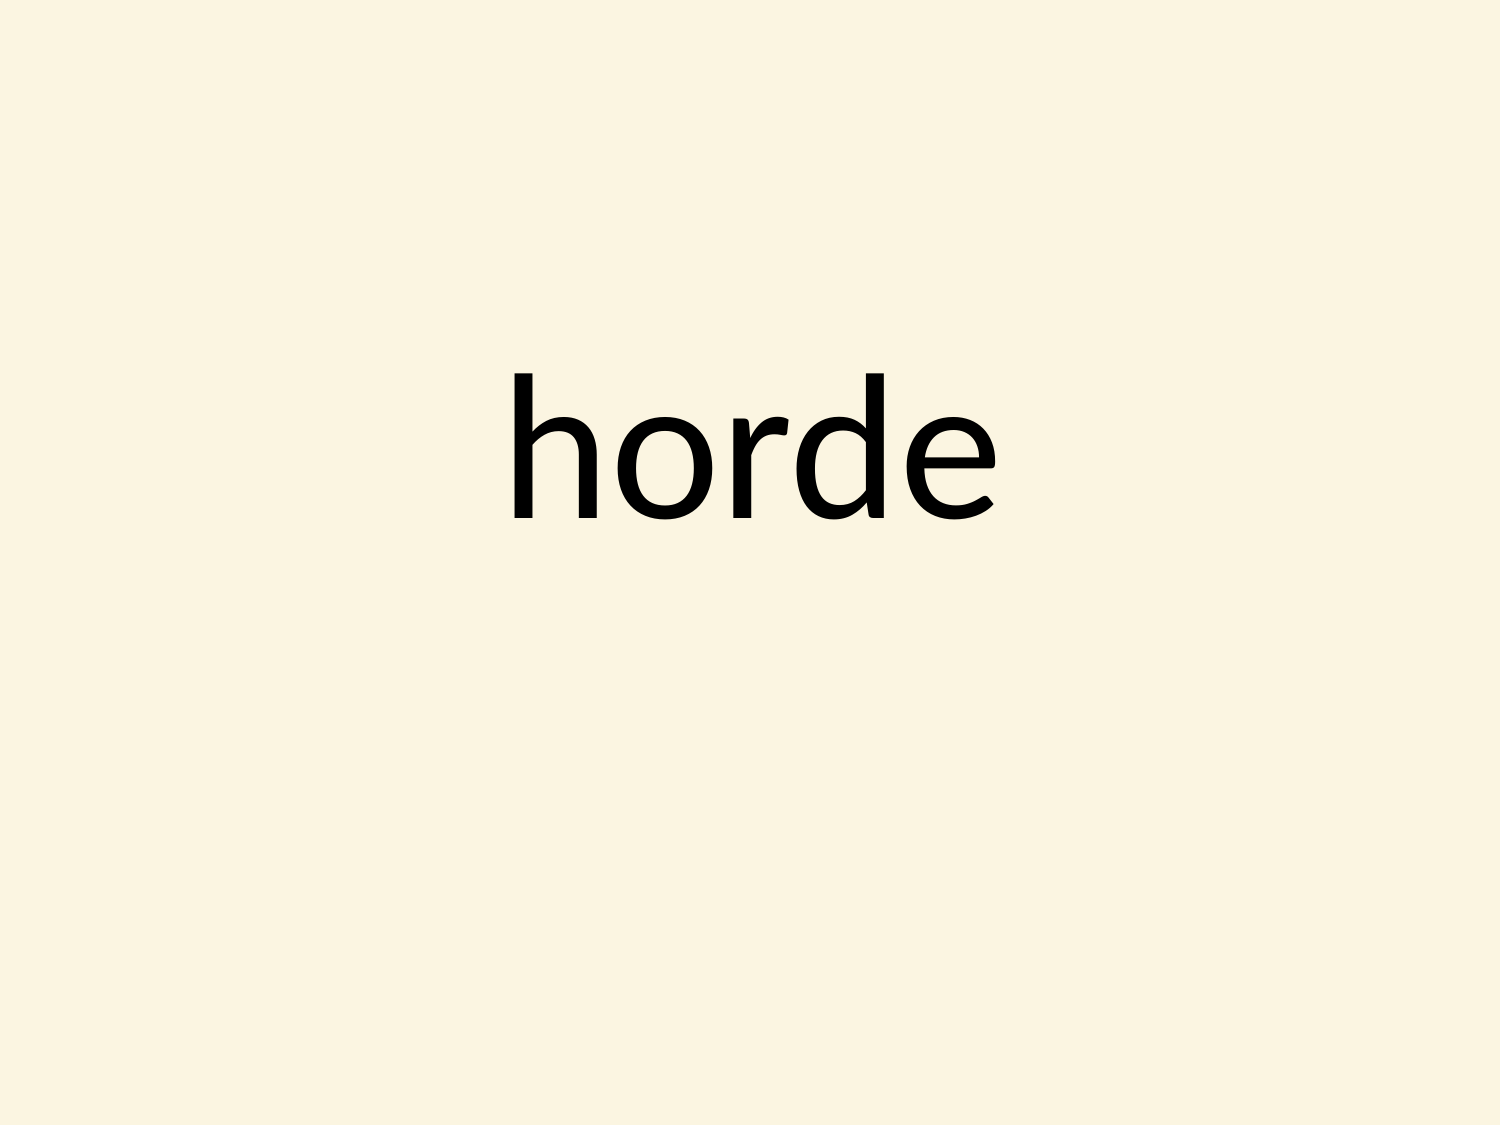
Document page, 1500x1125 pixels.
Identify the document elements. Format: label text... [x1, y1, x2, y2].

list horde [76, 302, 1428, 669]
